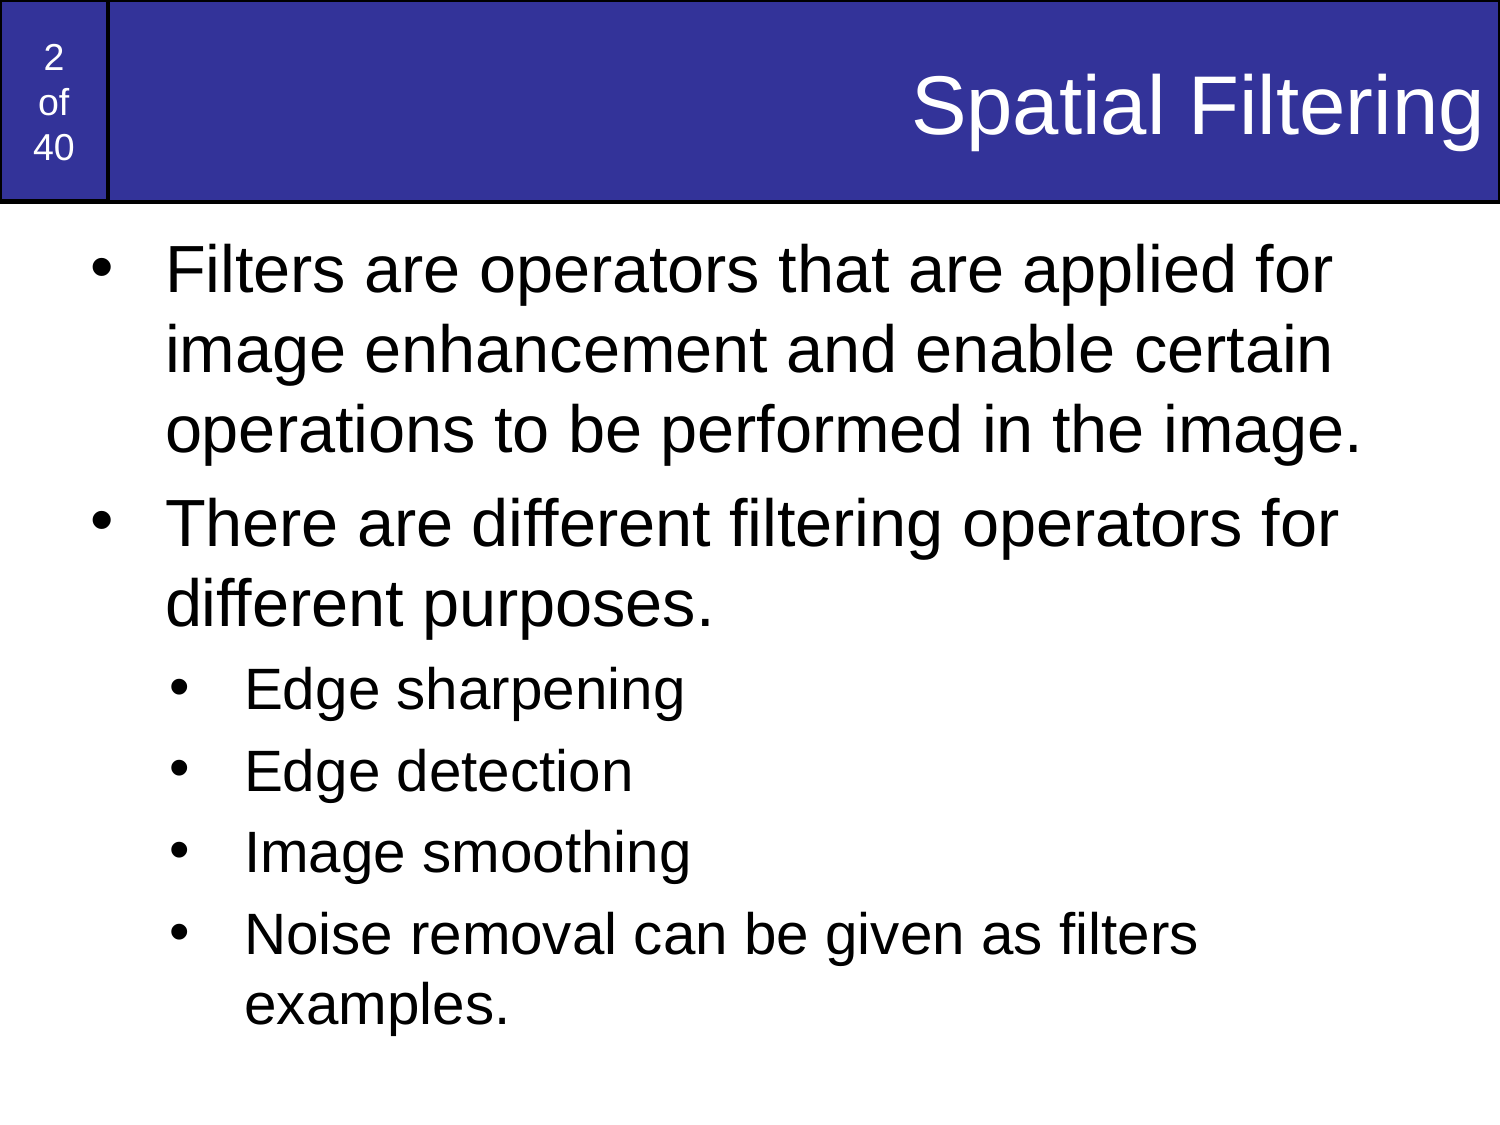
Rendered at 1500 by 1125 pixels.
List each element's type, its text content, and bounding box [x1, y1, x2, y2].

list Filters are operators that are applied for image enhancement and enable certain operations to be performed in the image. There are different filtering operators for different purposes. Edge sharpening Edge detection Image smoothing Noise removal can be given as filters examples. [75, 218, 1425, 1125]
title Spatial Filtering [106, 0, 1500, 204]
